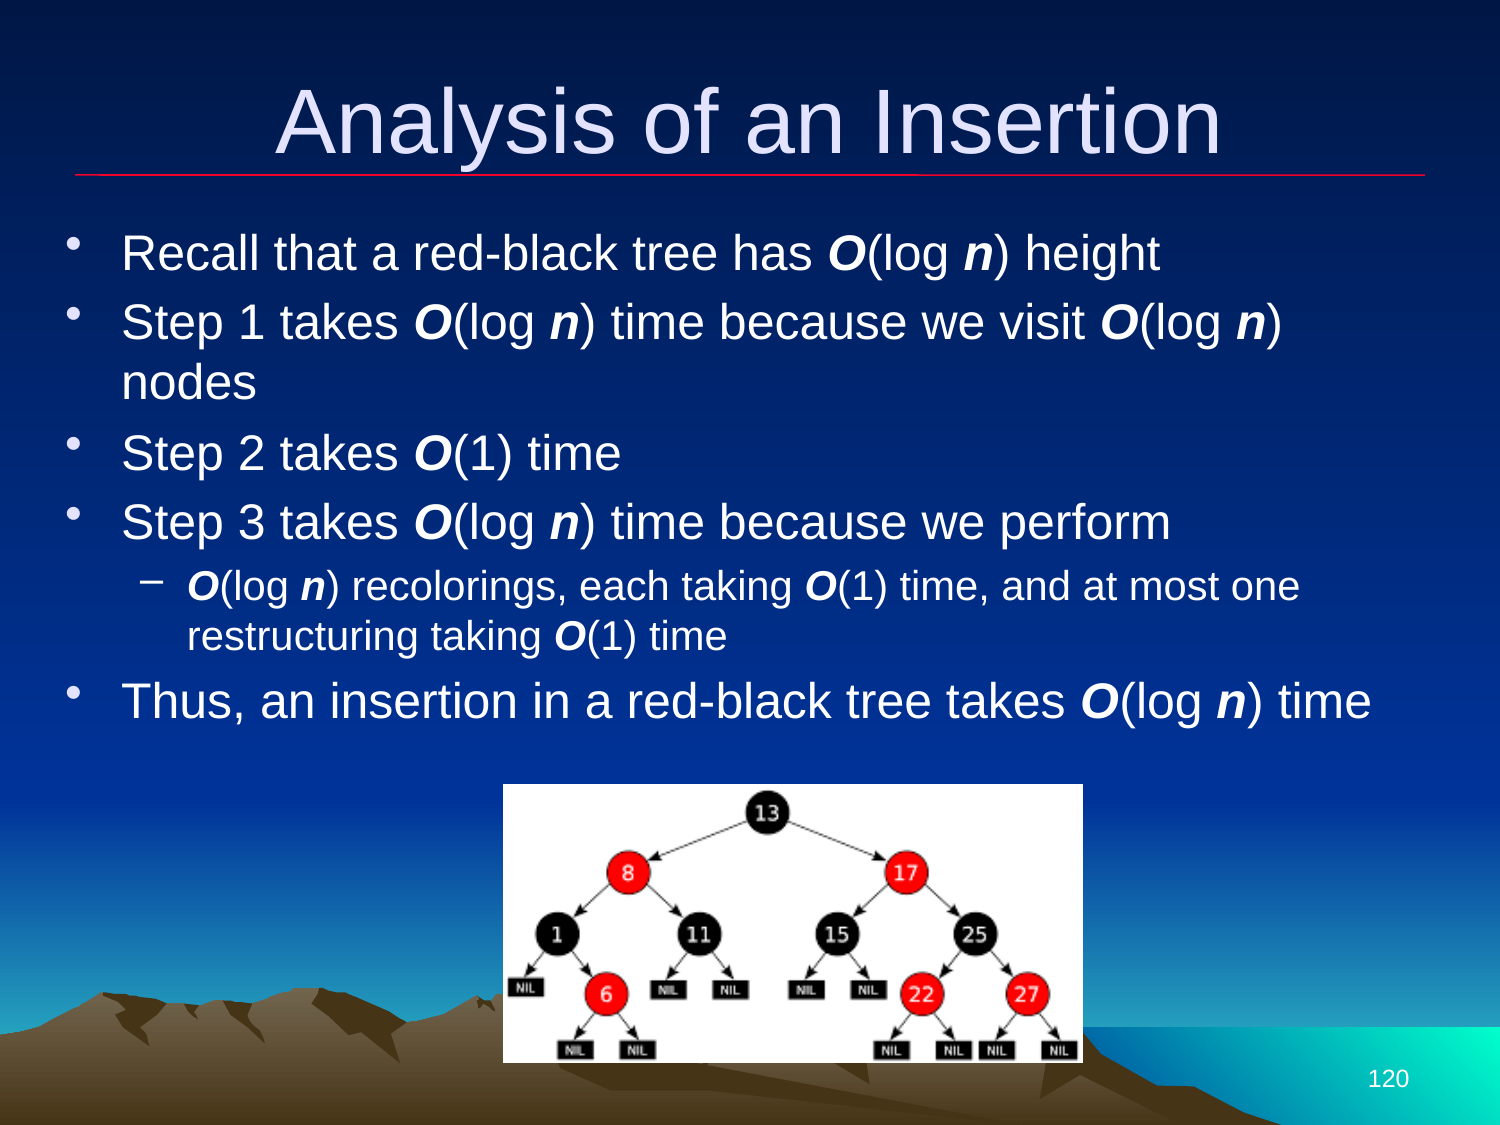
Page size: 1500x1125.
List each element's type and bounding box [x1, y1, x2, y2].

picture [503, 784, 1083, 1064]
title [74, 37, 1426, 196]
slide_number [1074, 1026, 1426, 1101]
list [49, 212, 1426, 1026]
